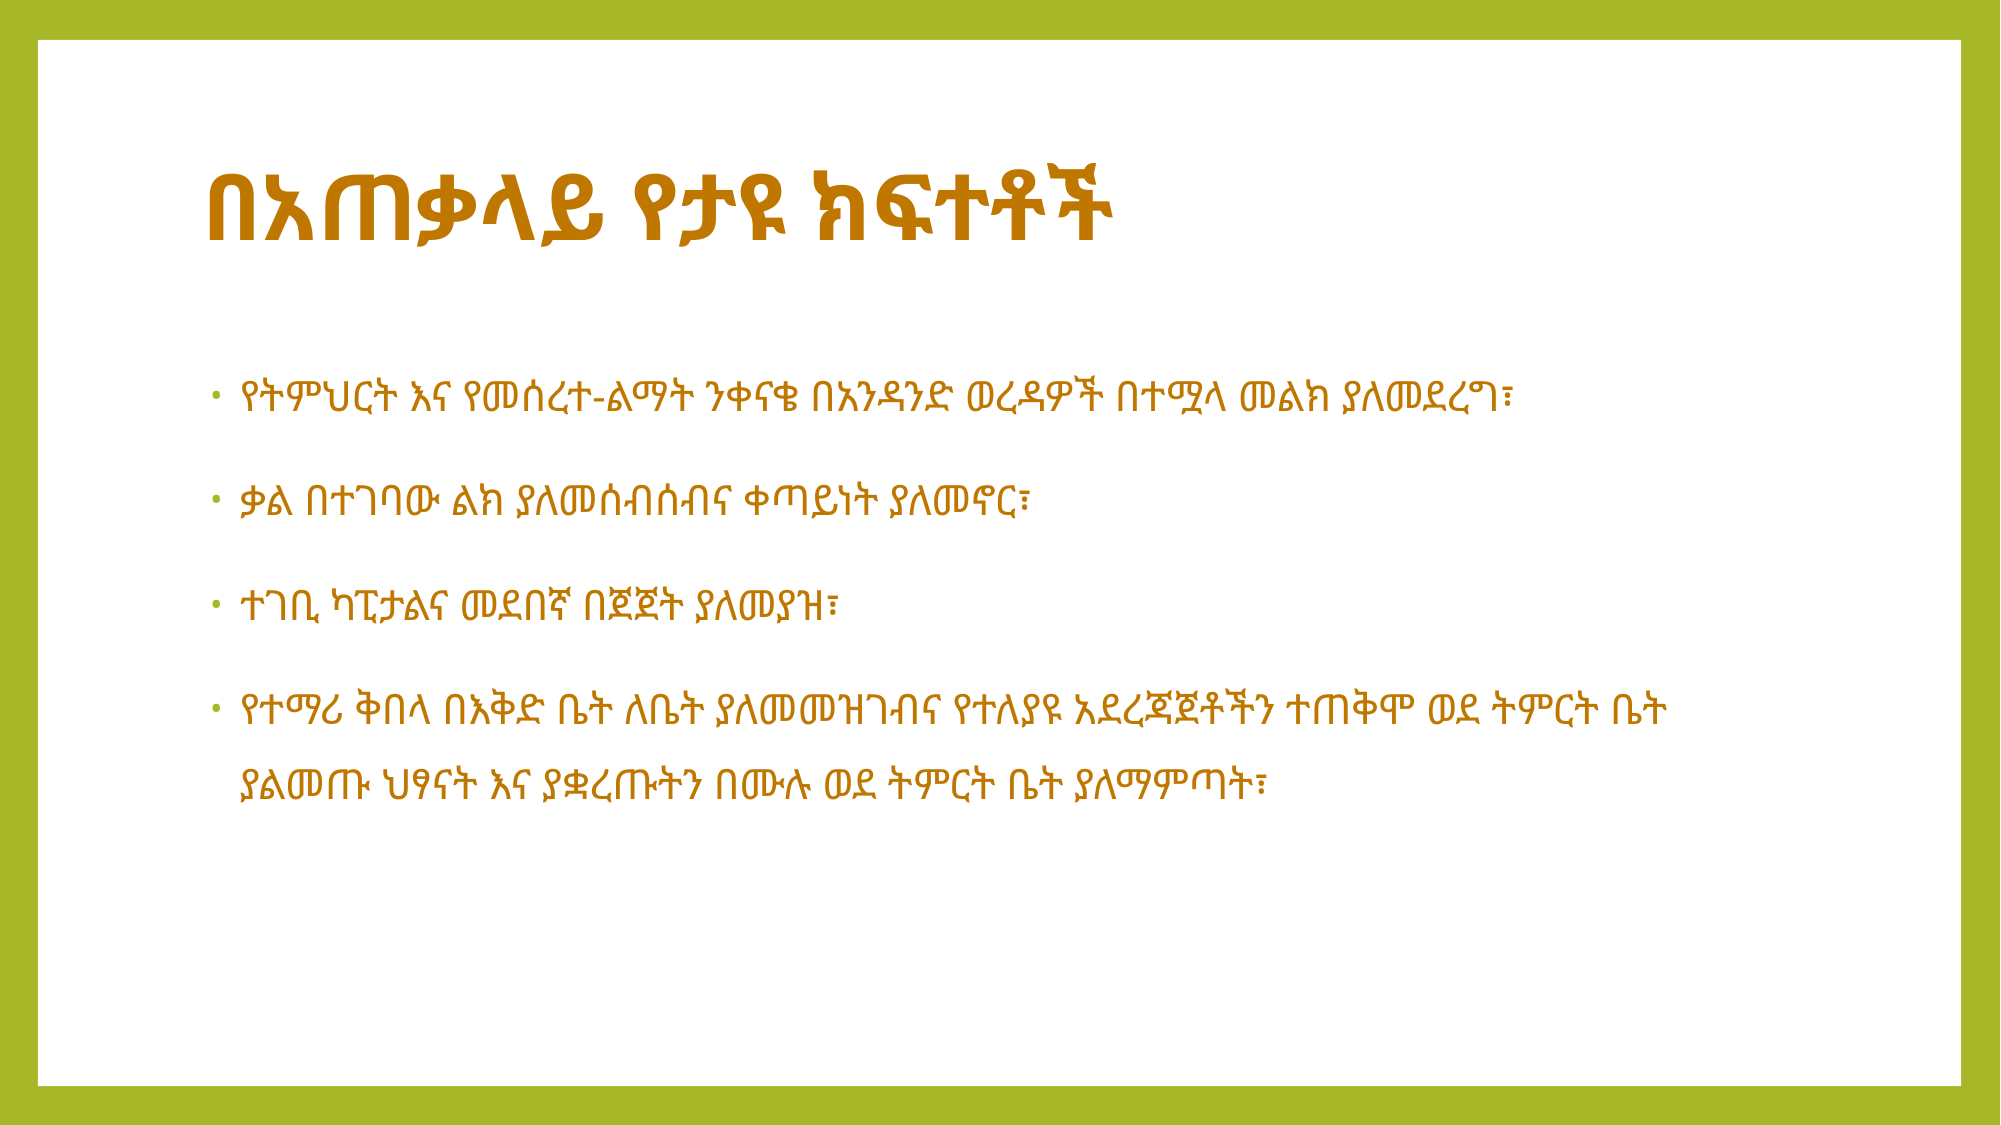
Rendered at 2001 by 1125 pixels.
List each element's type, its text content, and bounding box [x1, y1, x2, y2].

list የትምህርት እና የመሰረተ-ልማት ንቀናቄ በአንዳንድ ወረዳዎች በተሟላ መልክ ያለመደረግ፣ ቃል በተገባው ልክ ያለመሰብሰብና ቀጣይነት ያለመኖር፣ ተገቢ ካፒታልና መደበኛ በጀጀት ያለመያዝ፣ የተማሪ ቅበላ በእቅድ ቤት ለቤት ያለመመዝገብና የተለያዩ አደረጃጀቶችን ተጠቅሞ ወደ ትምርት ቤት ያልመጡ ህፃናት እና ያቋረጡትን በሙሉ ወደ ትምርት ቤት ያለማምጣት፣ [187, 337, 1808, 1000]
title በአጠቃላይ የታዩ ክፍተቶች [187, 99, 1808, 323]
